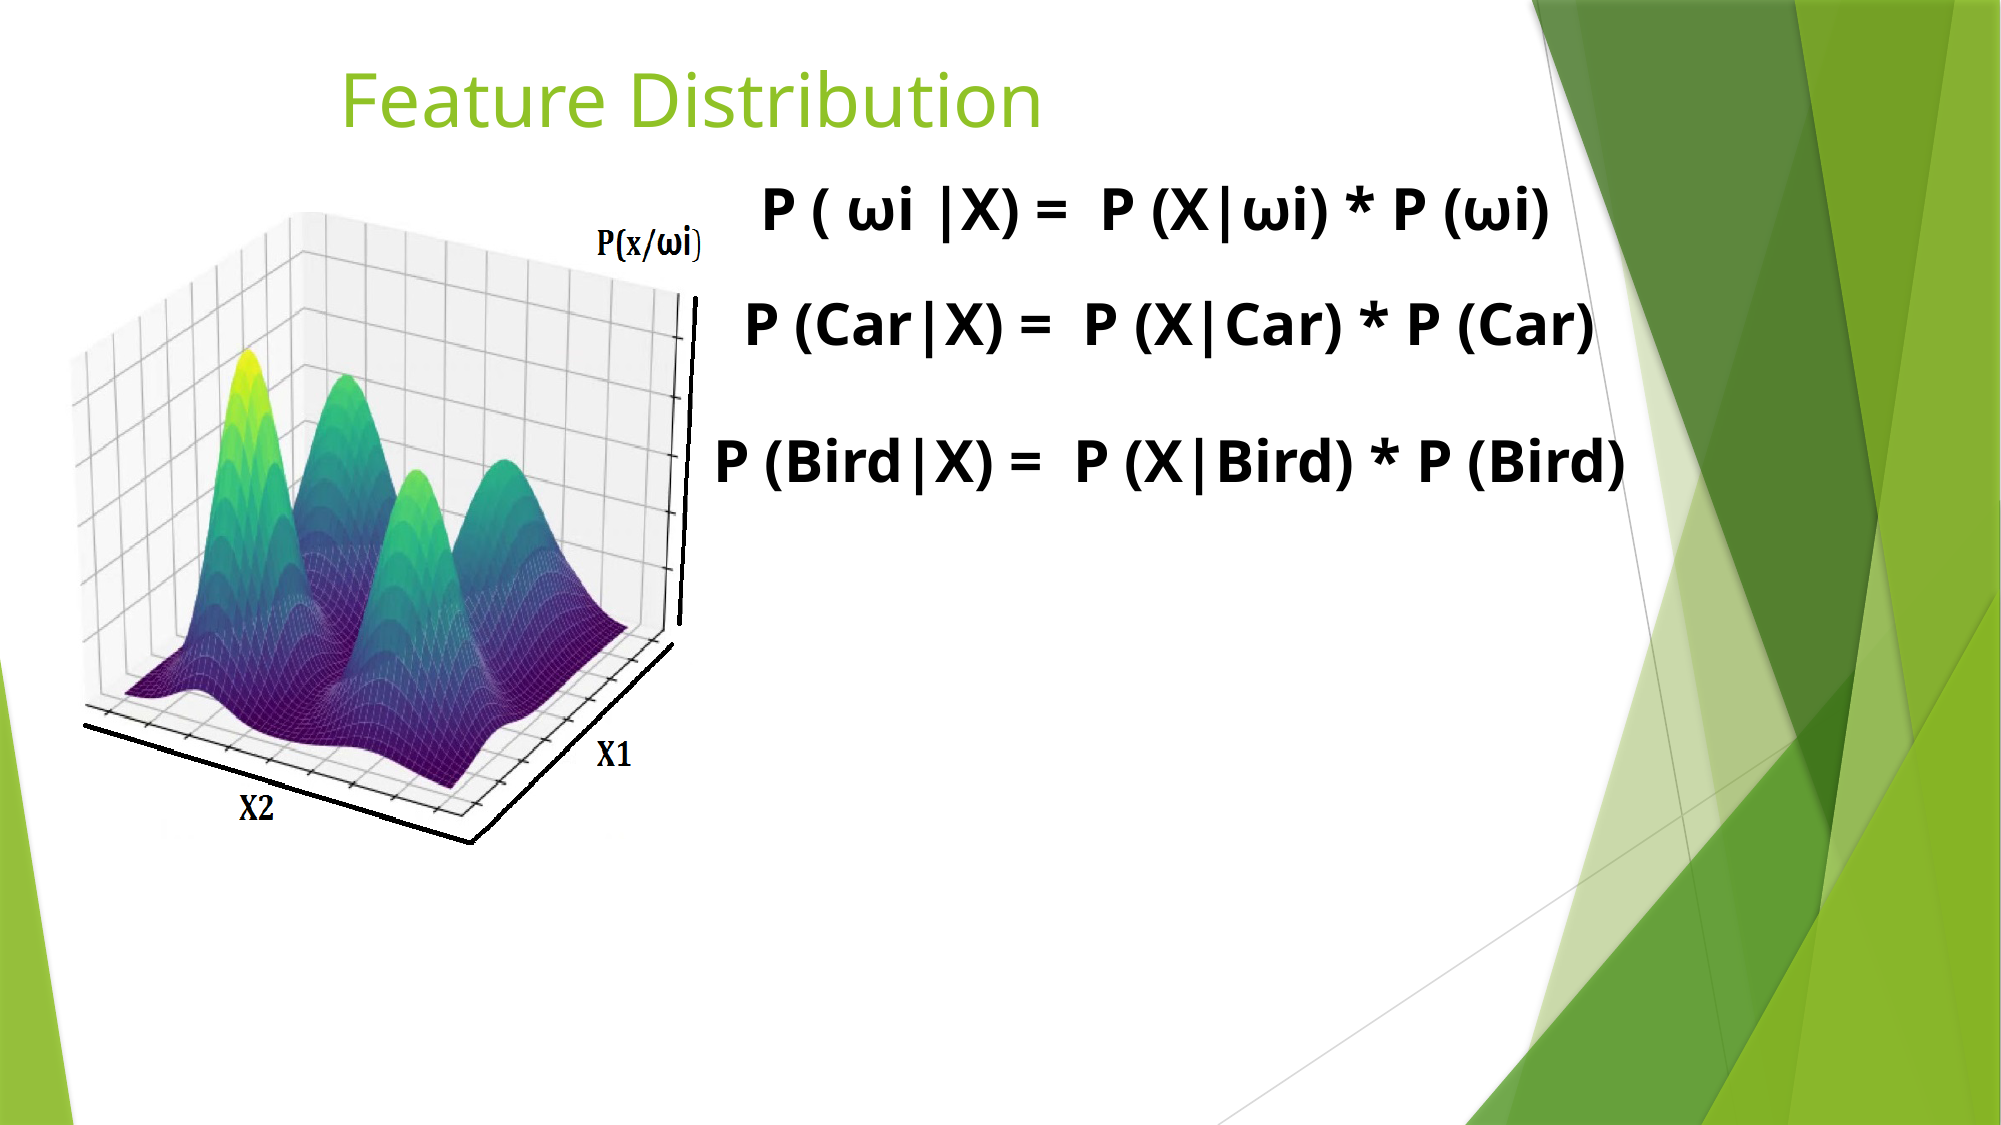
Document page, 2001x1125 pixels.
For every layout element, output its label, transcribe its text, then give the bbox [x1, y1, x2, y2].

picture [49, 211, 714, 853]
text_box P ( ωi |X) = P (X|ωi) * P (ωi) [730, 164, 1625, 279]
text_box P (Bird|X) = P (X|Bird) * P (Bird) [718, 416, 1657, 502]
text_box P (Car|X) = P (X|Car) * P (Car) [718, 279, 1700, 365]
title Feature Distribution [324, 45, 1675, 161]
